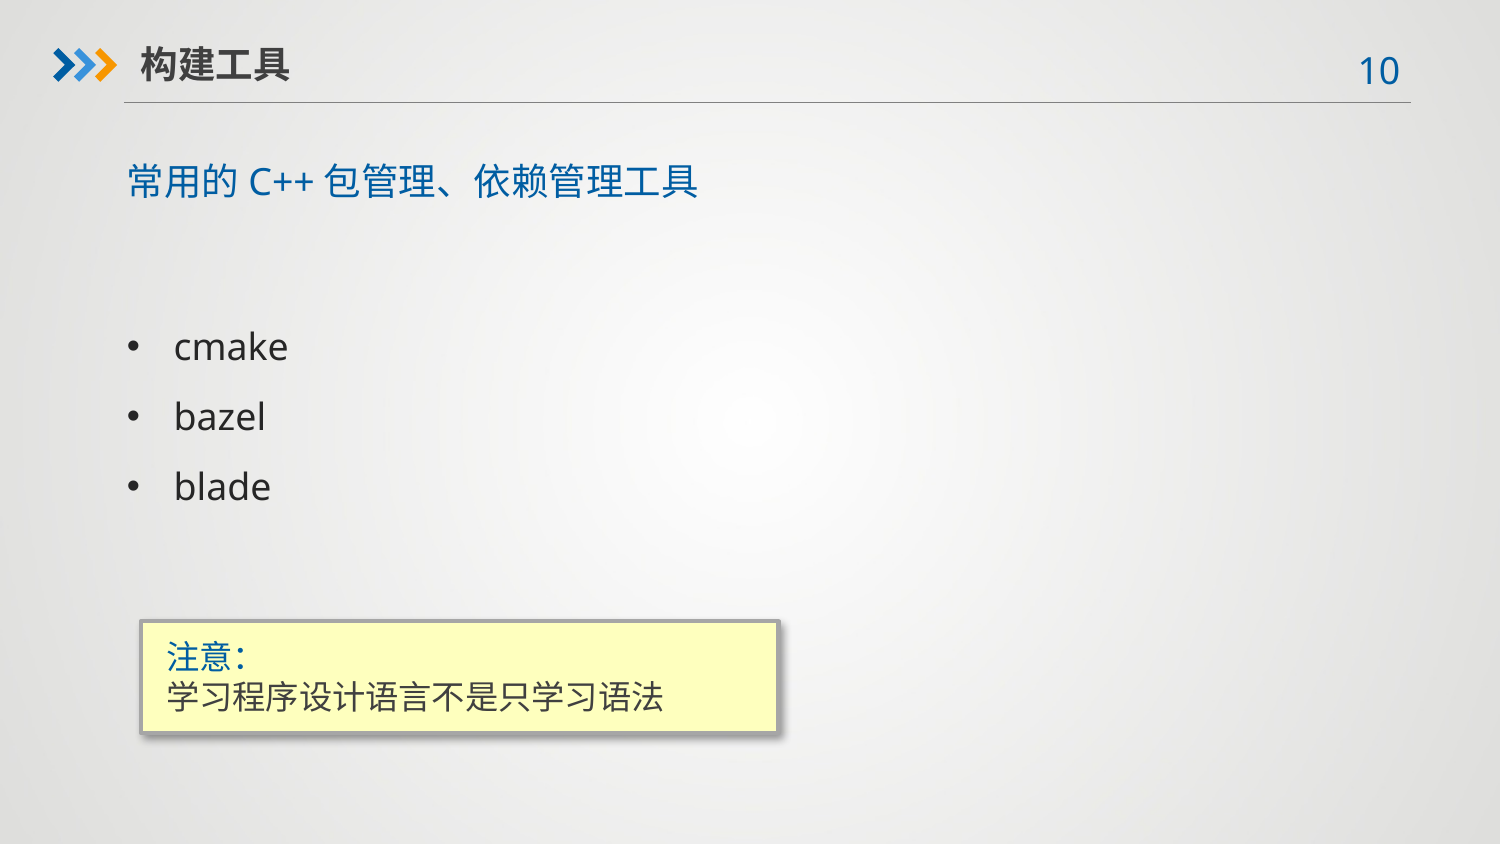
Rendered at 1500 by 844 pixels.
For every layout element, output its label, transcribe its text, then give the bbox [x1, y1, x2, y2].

picture [0, 0, 1500, 844]
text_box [140, 621, 779, 733]
text_box 构建工具 [140, 32, 526, 95]
text_box cmake bazel blade [112, 315, 1412, 516]
text_box 常用的C++包管理、依赖管理工具 [112, 150, 1412, 211]
